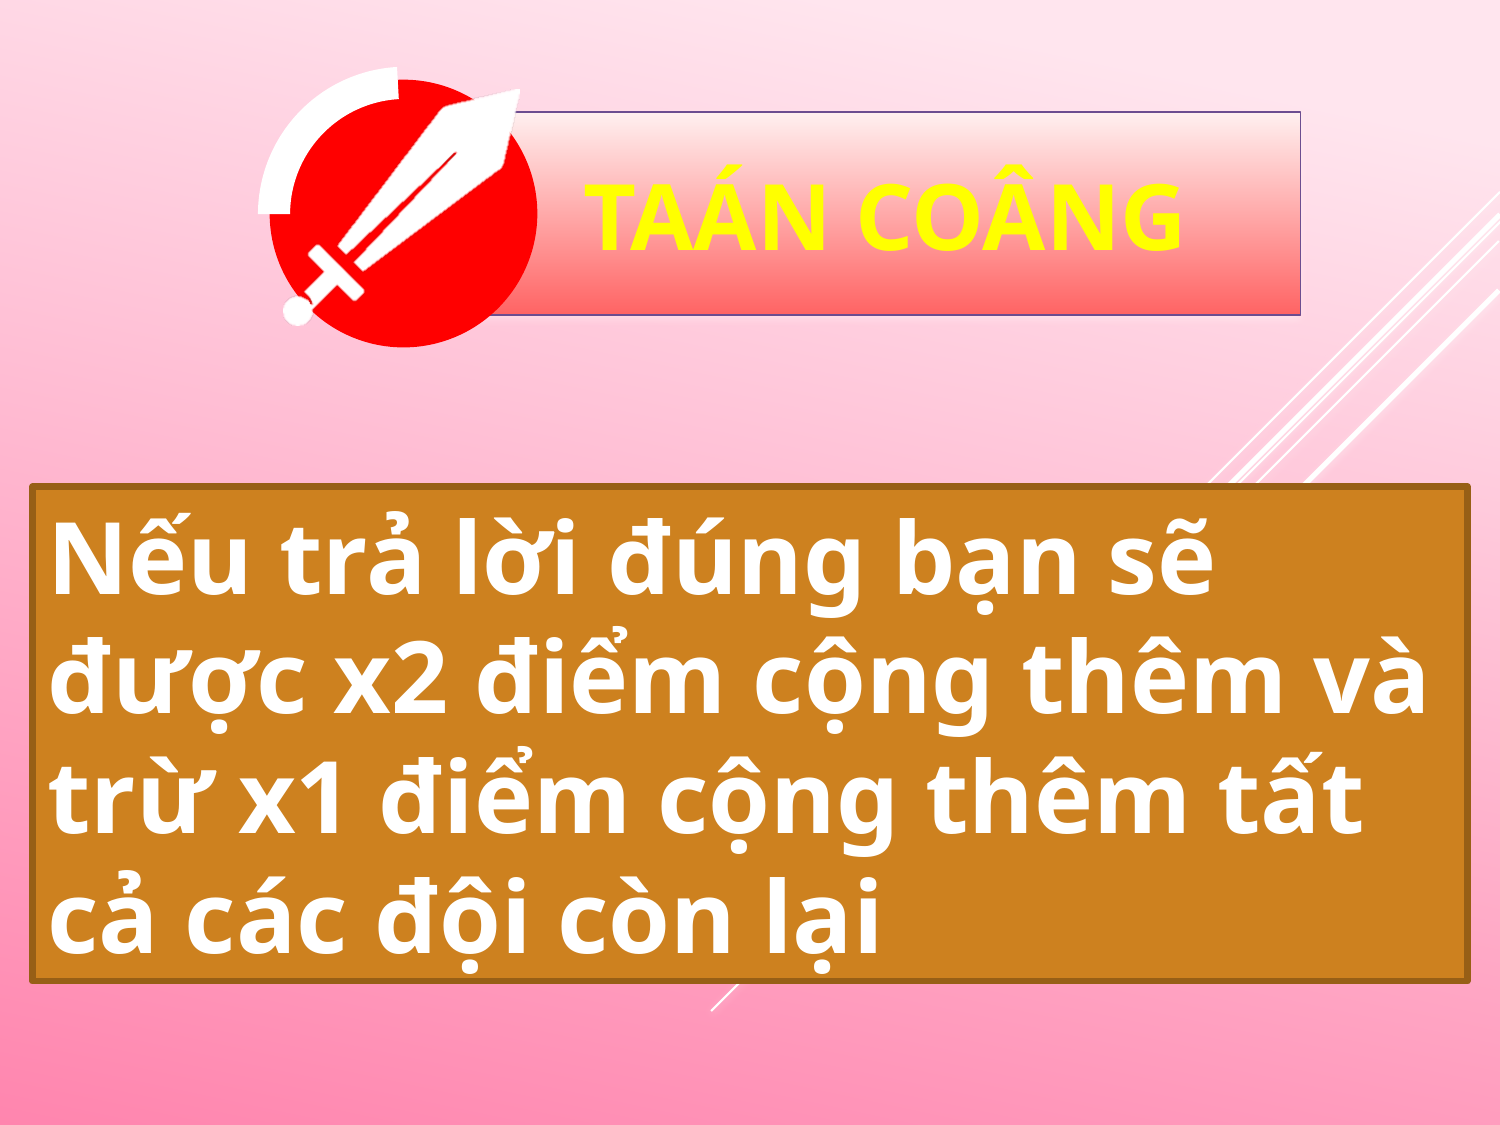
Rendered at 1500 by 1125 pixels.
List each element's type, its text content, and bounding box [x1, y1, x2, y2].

text_box Nếu trả lời đúng bạn sẽ được x2 điểm cộng thêm và trừ x1 điểm cộng thêm tất cả các đội còn lại [29, 483, 1471, 984]
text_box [242, 52, 565, 375]
picture [282, 88, 520, 326]
text_box TAÁN COÂNG [570, 111, 1301, 316]
